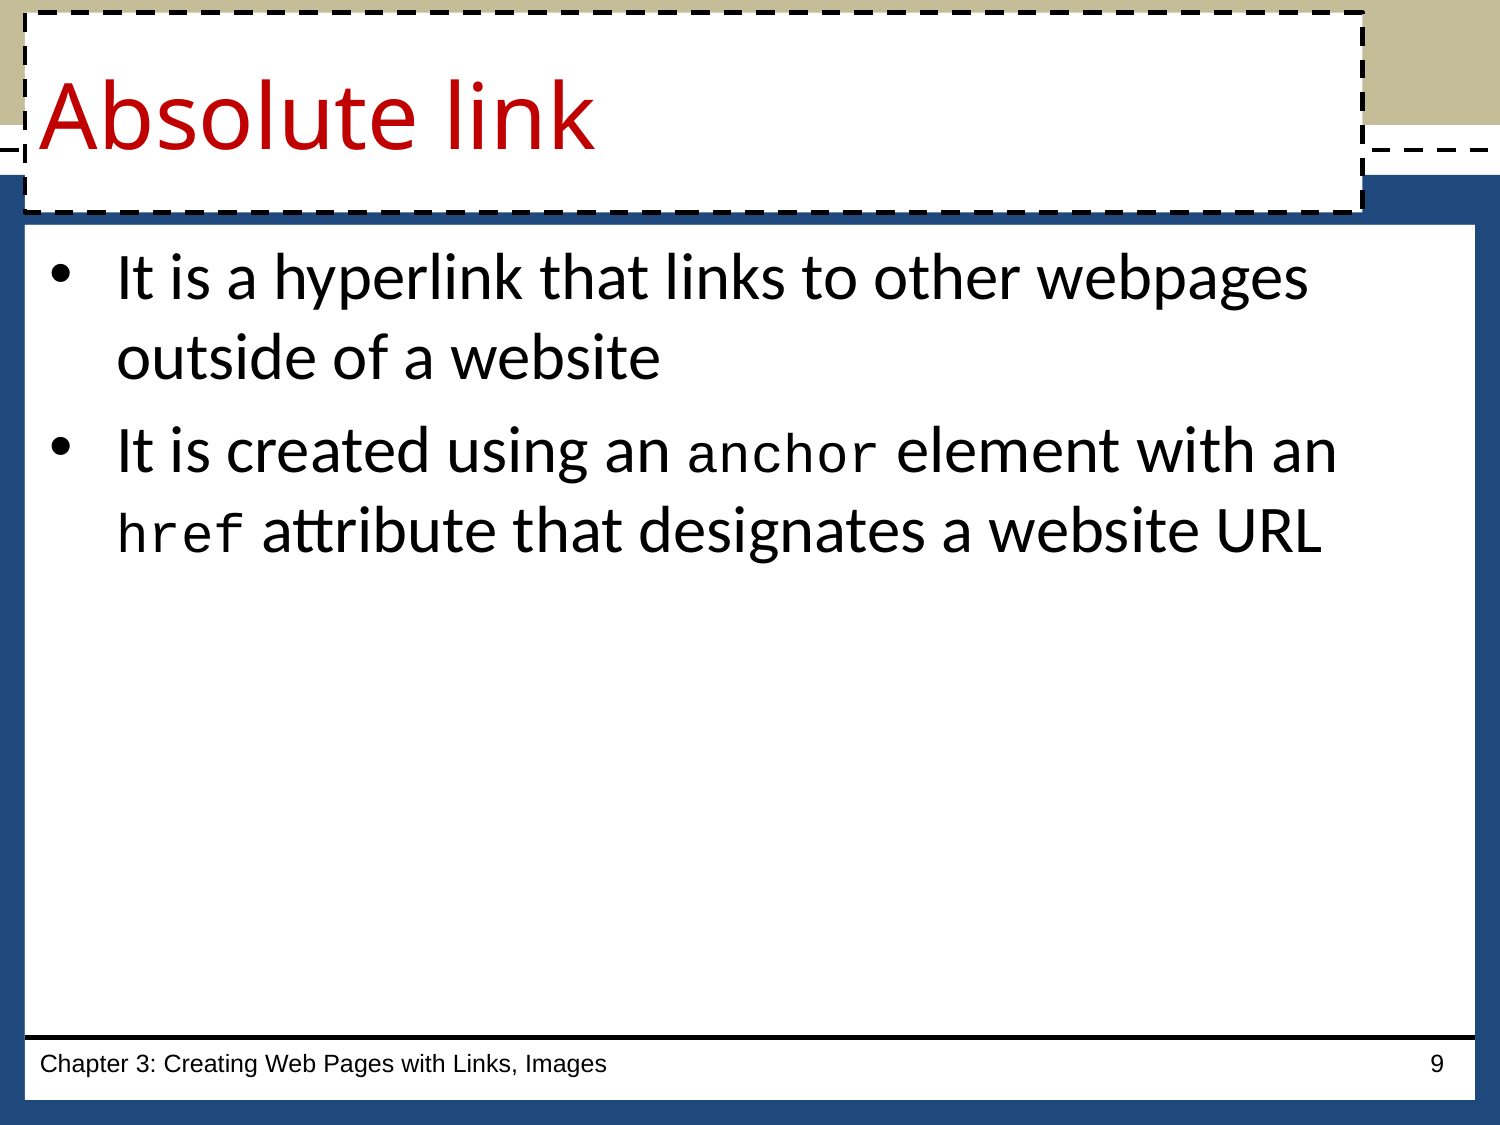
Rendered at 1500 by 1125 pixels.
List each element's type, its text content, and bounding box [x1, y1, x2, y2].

list It is a hyperlink that links to other webpages outside of a website It is created using an anchor element with an href attribute that designates a website URL [24, 224, 1475, 1024]
title Absolute link [23, 10, 1365, 215]
footer Chapter 3: Creating Web Pages with Links, Images [24, 1040, 1400, 1100]
slide_number 9 [1400, 1040, 1475, 1100]
